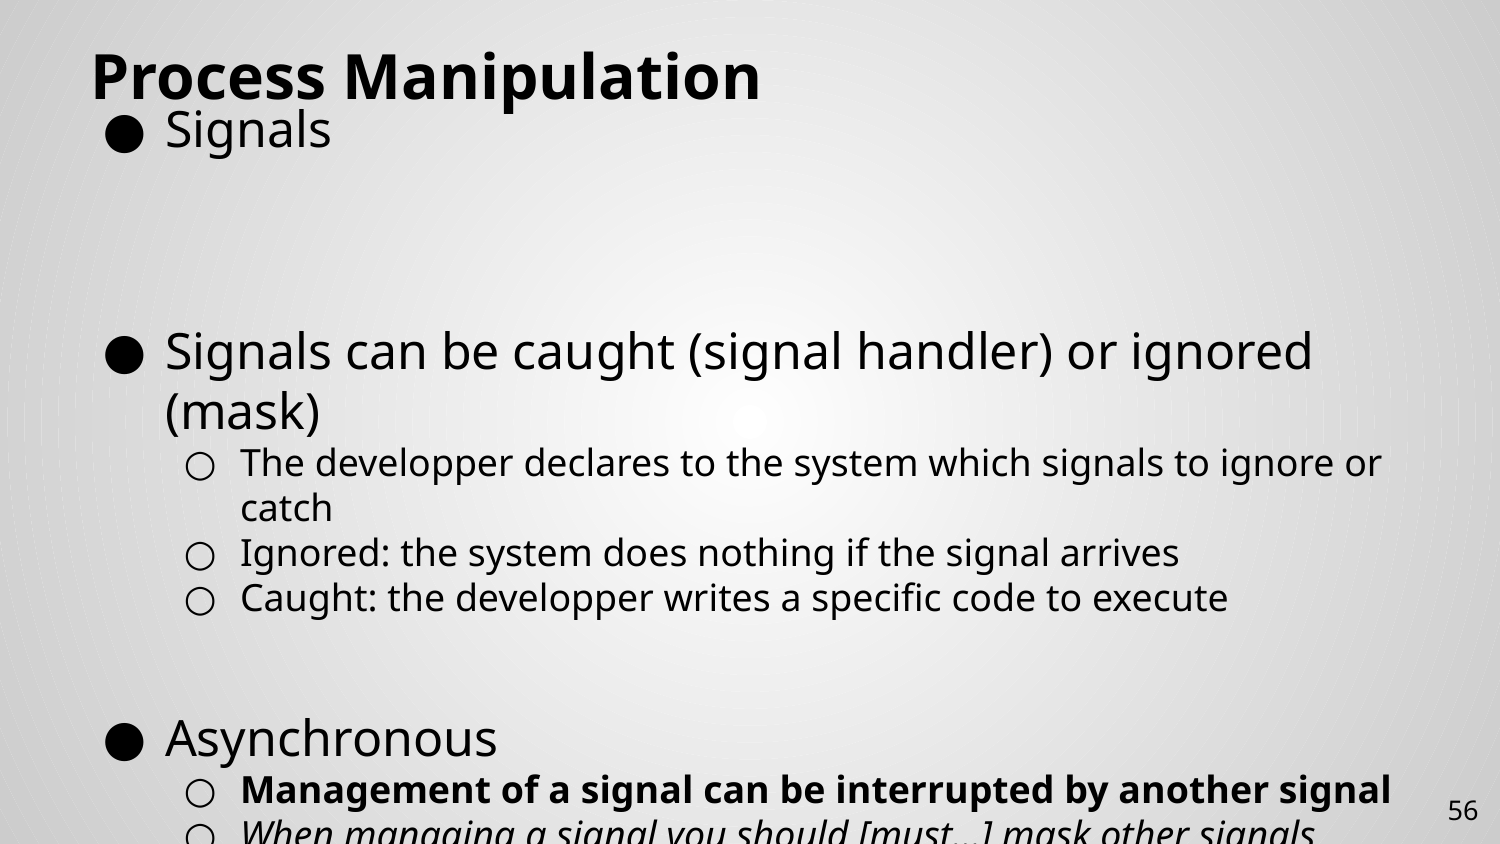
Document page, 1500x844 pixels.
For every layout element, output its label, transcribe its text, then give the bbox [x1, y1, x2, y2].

slide_number 56 [1403, 779, 1494, 844]
list Signals Signals can be caught (signal handler) or ignored (mask) The developper declares to the system which signals to ignore or catch Ignored: the system does nothing if the signal arrives Caught: the developper writes a specific code to execute Asynchronous Management of a signal can be interrupted by another signal When managing a signal you should [must…] mask other signals [75, 145, 1462, 808]
title Process Manipulation [75, 33, 1425, 128]
